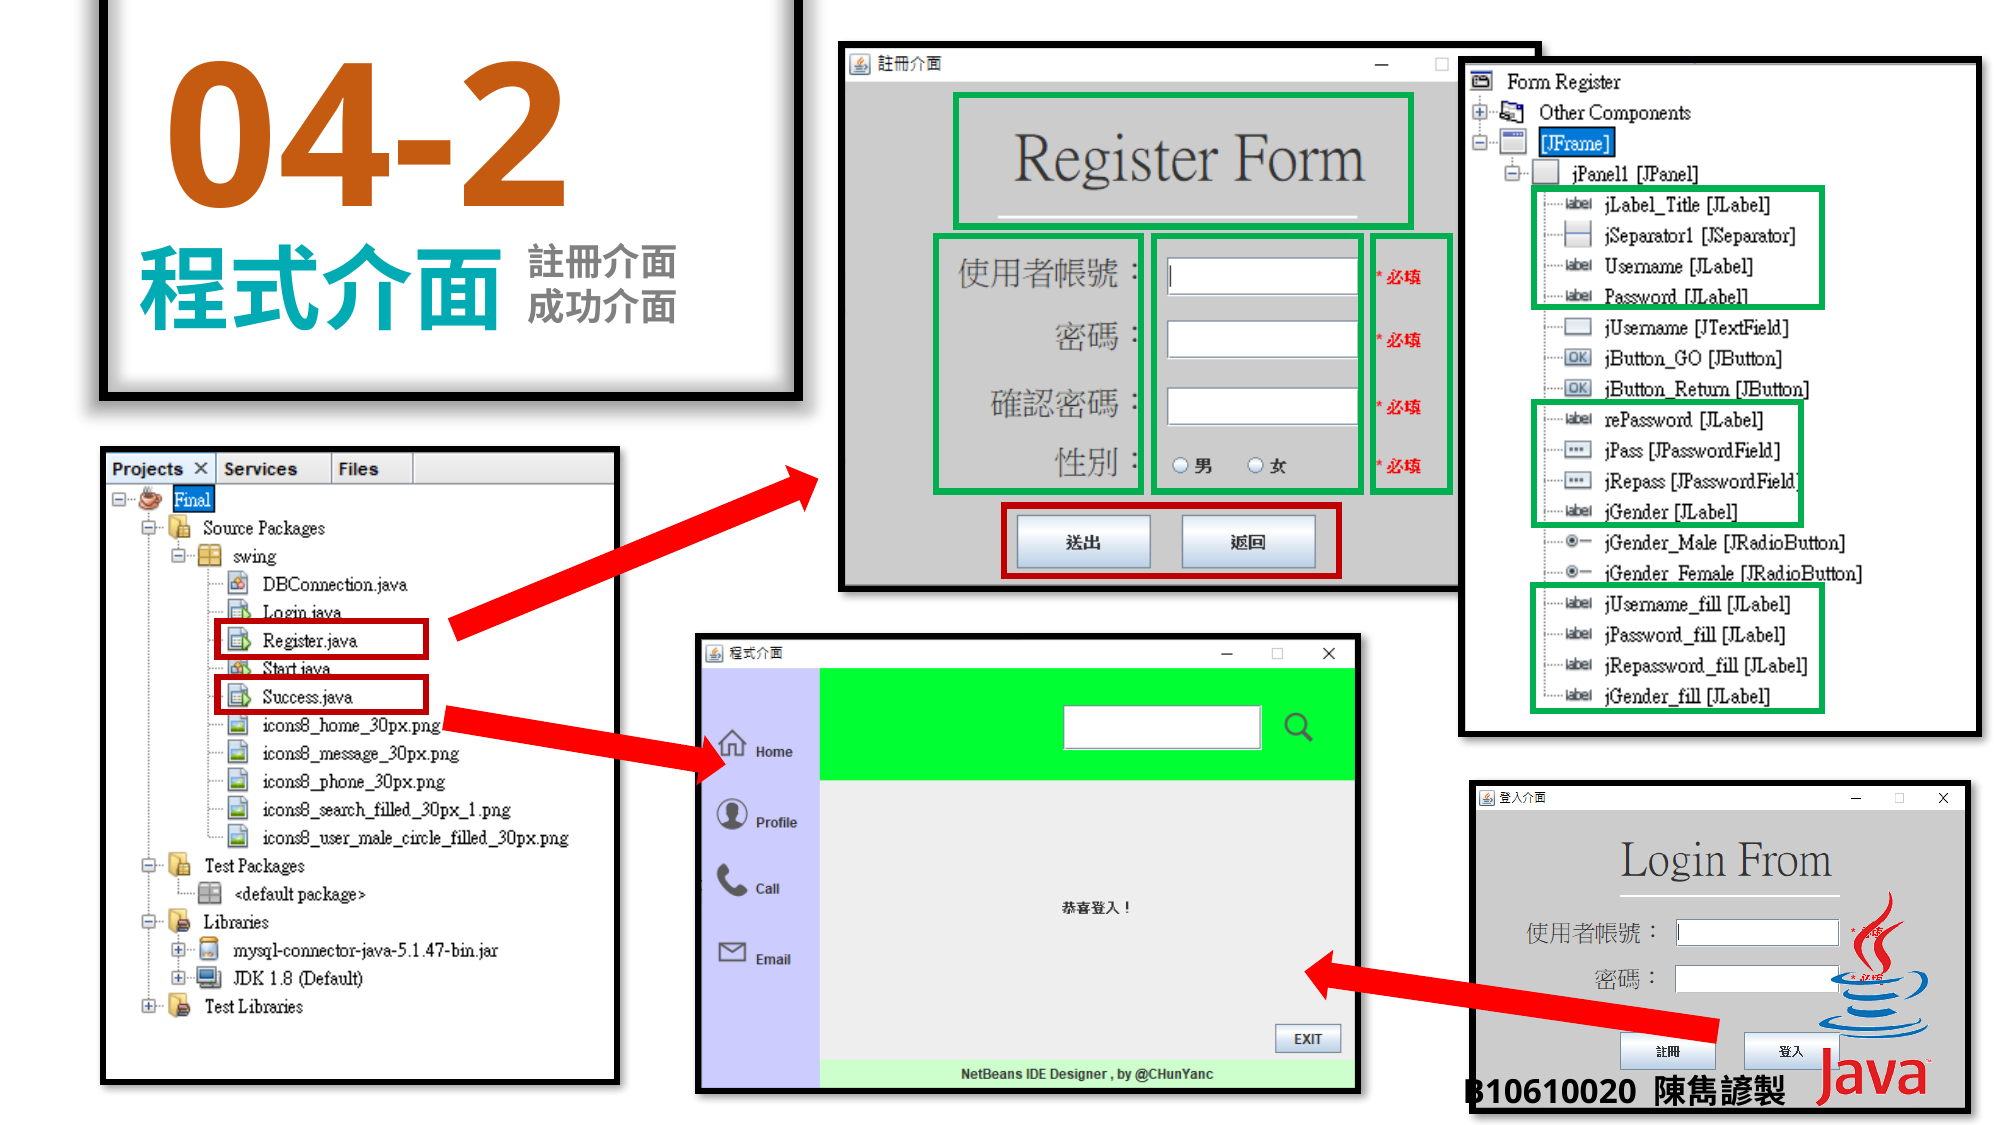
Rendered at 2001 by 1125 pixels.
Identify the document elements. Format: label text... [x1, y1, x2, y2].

picture [701, 639, 1356, 1089]
text_box [614, 733, 701, 786]
picture [844, 47, 1976, 731]
picture [1475, 785, 2000, 1125]
text_box 註冊介面 成功介面 [512, 230, 805, 336]
picture [106, 452, 614, 1079]
text_box [103, 0, 799, 398]
text_box [614, 464, 819, 577]
text_box [1356, 966, 1475, 1009]
text_box B10610020 陳雋諺製 [1447, 1062, 1746, 1118]
text_box 04-2 [148, 0, 587, 230]
text_box 程式介面 [123, 223, 521, 348]
